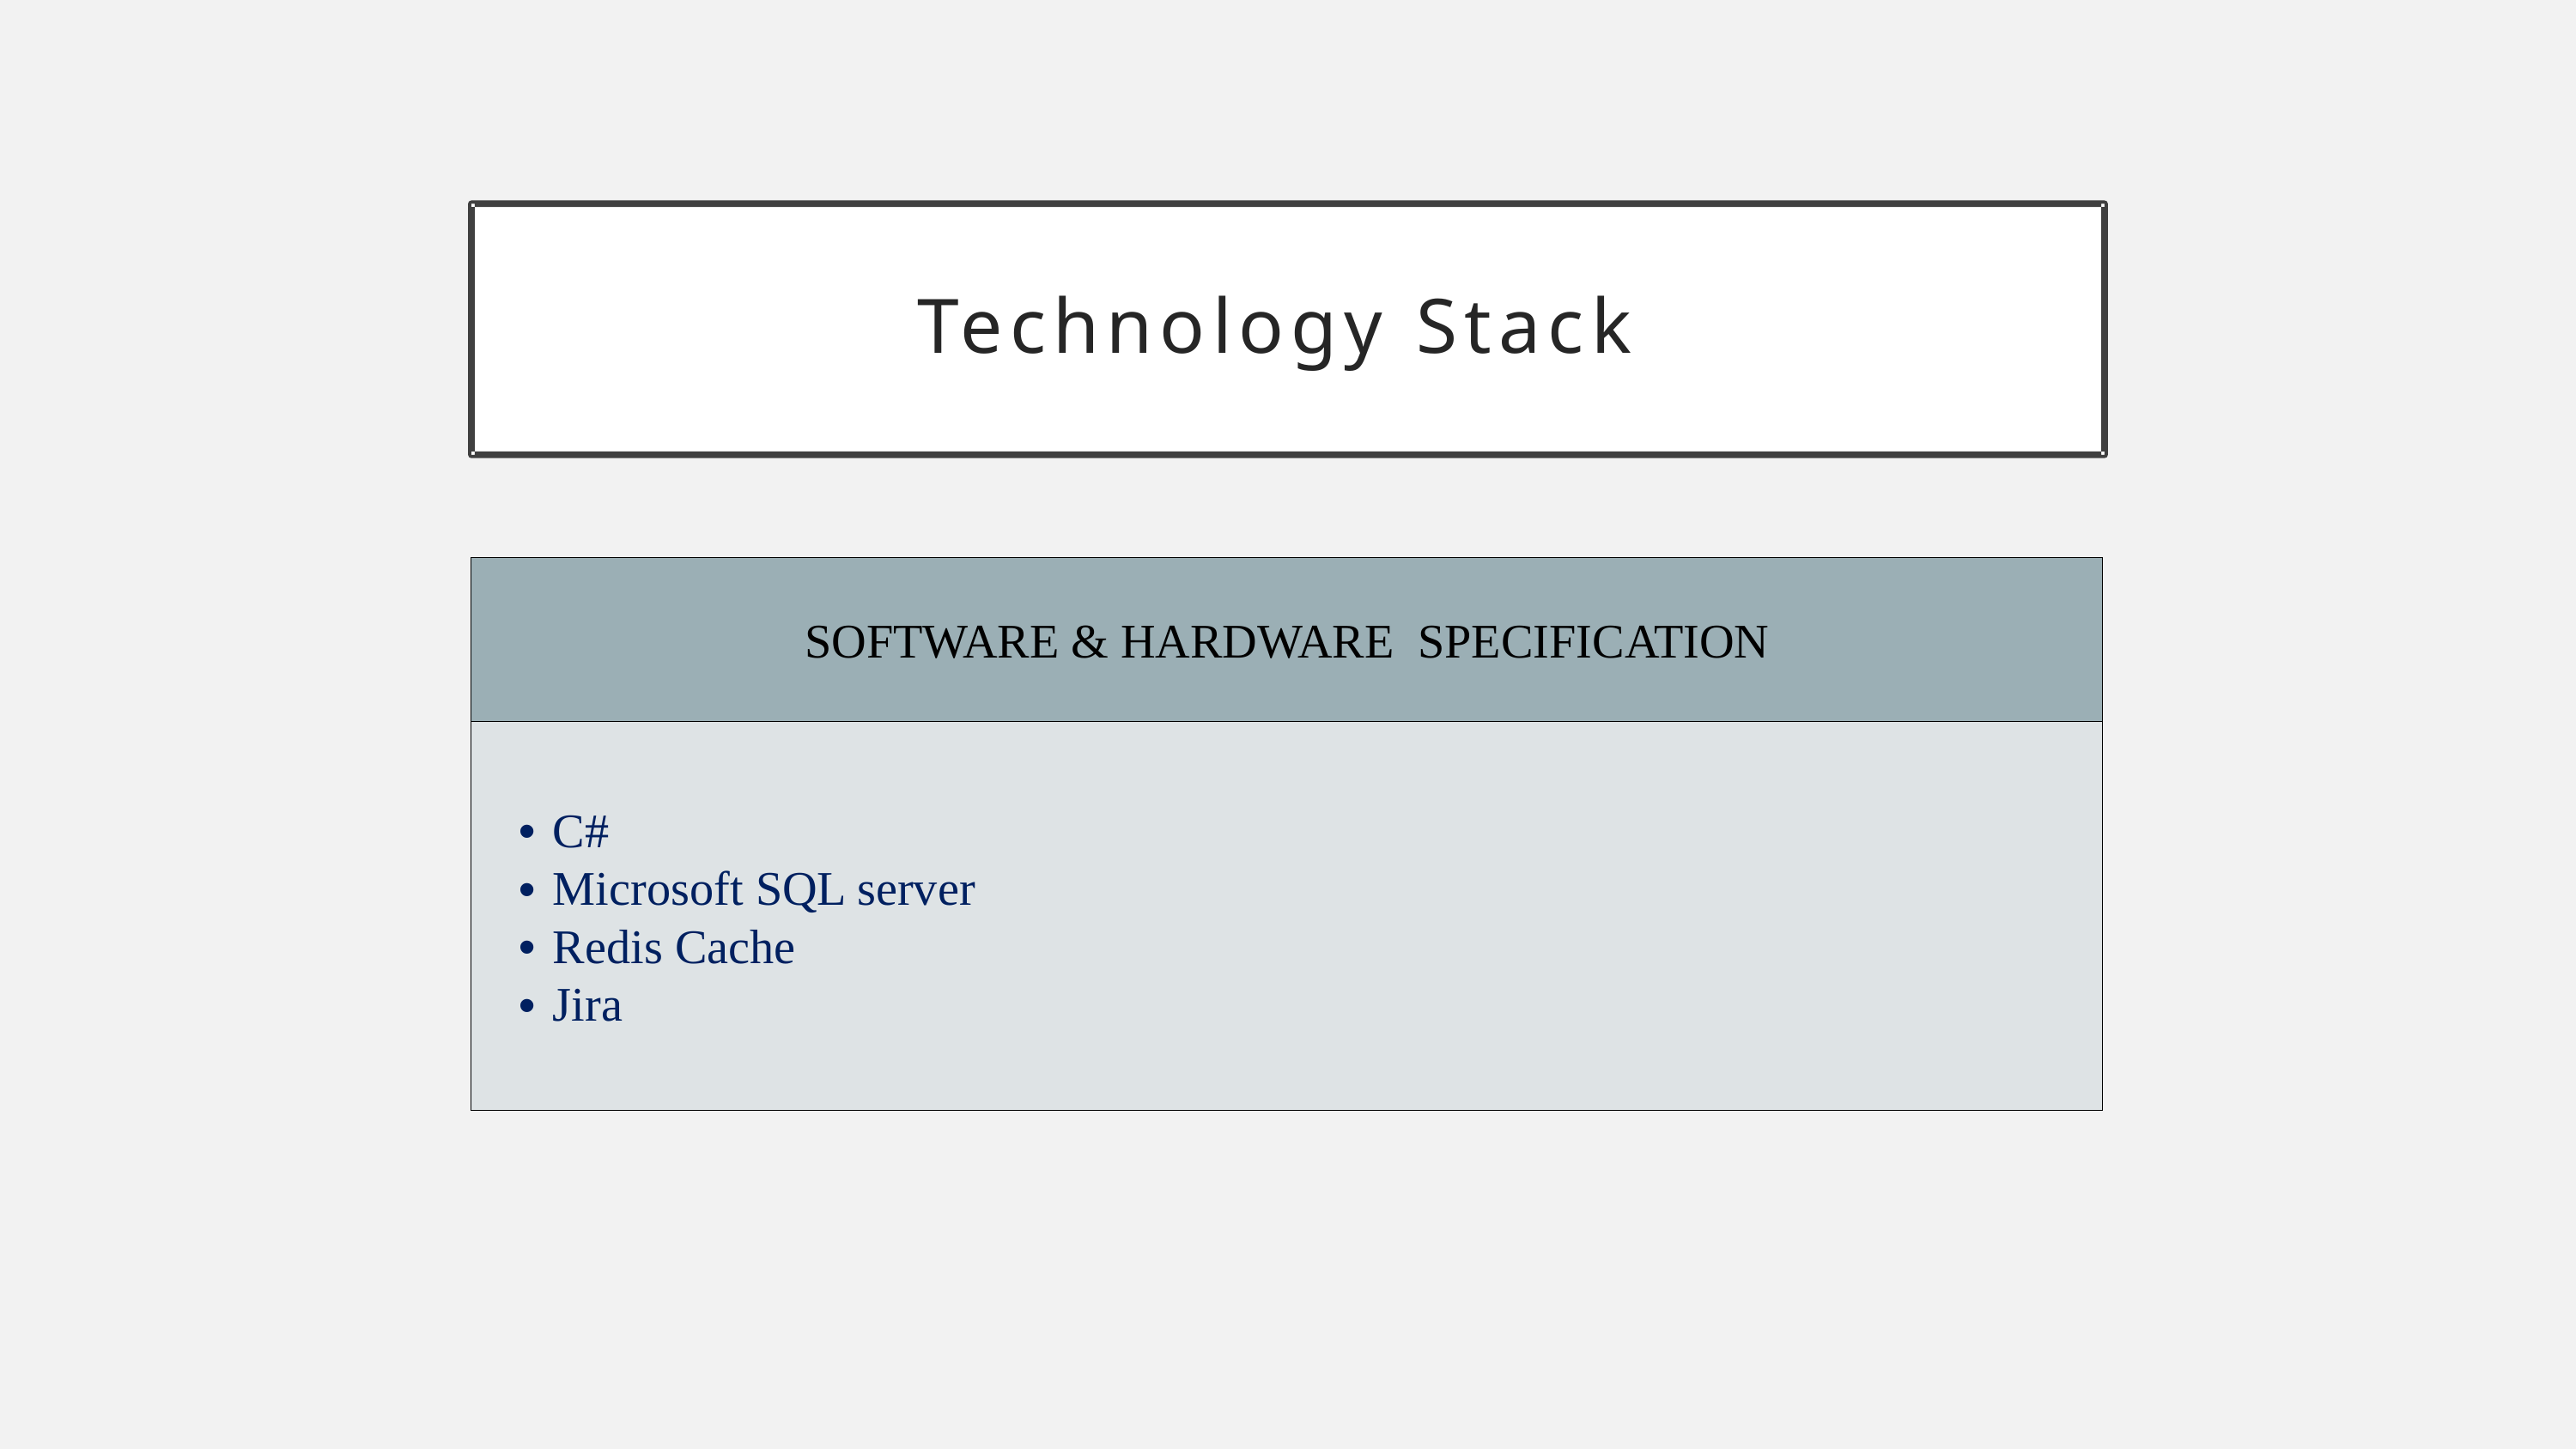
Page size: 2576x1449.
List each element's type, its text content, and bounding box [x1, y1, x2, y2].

table_header SOFTWARE & HARDWARE SPECIFICATION [471, 558, 2102, 721]
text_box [467, 200, 2109, 458]
table_cell C# Microsoft SQL server Redis Cache Jira [471, 722, 2102, 1110]
